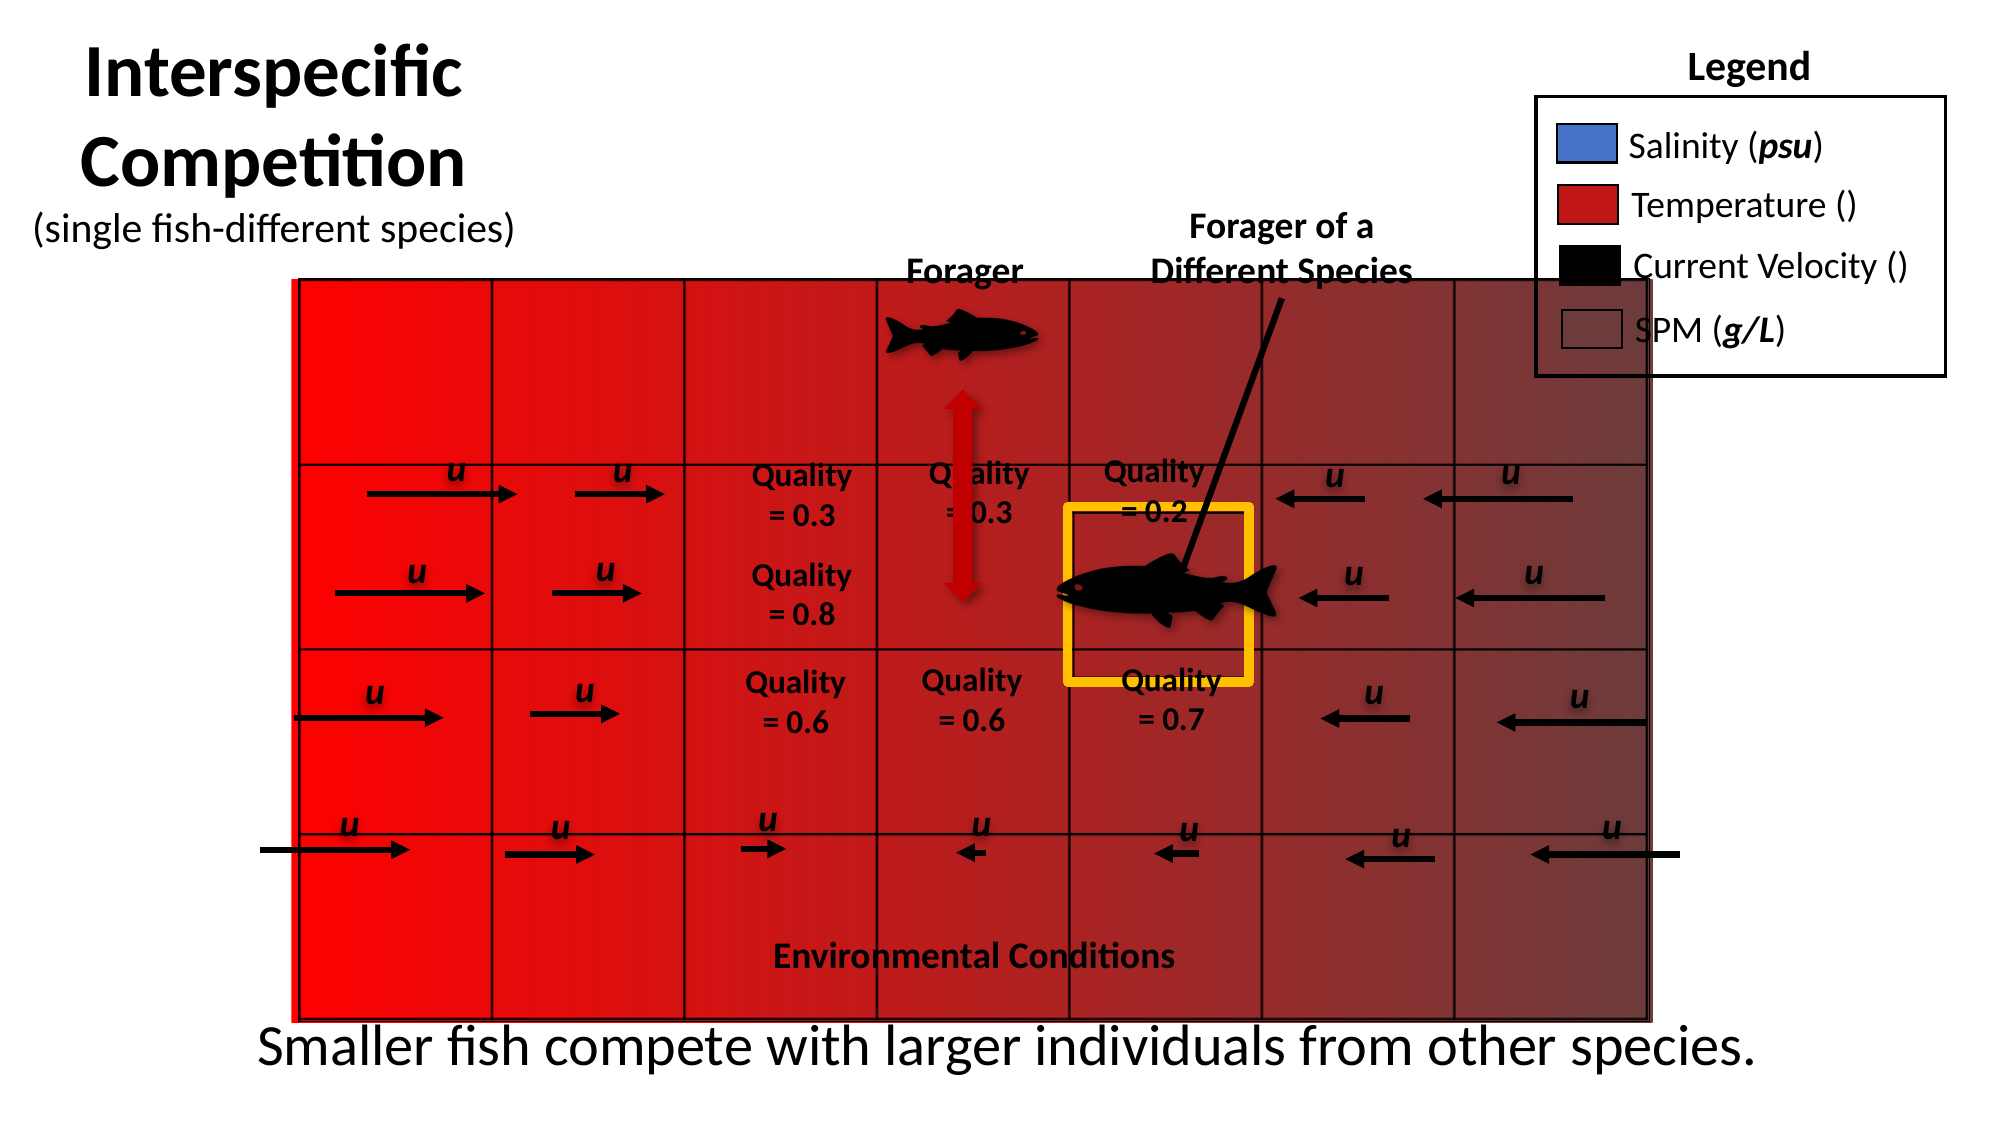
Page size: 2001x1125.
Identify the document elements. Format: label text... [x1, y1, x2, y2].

picture [298, 278, 845, 494]
text_box Forager of a Different Species [1123, 193, 1440, 278]
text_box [260, 494, 1681, 860]
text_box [1169, 299, 1282, 606]
text_box [1650, 378, 1654, 494]
text_box [290, 860, 298, 937]
picture [298, 860, 1650, 1022]
text_box [290, 278, 298, 494]
text_box Interspecific Competition (single fish-different species) [4, 13, 544, 259]
text_box Smaller fish compete with larger individuals from other species. [50, 937, 1965, 1125]
picture [1082, 278, 1650, 494]
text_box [1535, 30, 2000, 377]
picture [993, 510, 1334, 707]
text_box [1650, 860, 1654, 937]
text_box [845, 238, 1082, 602]
